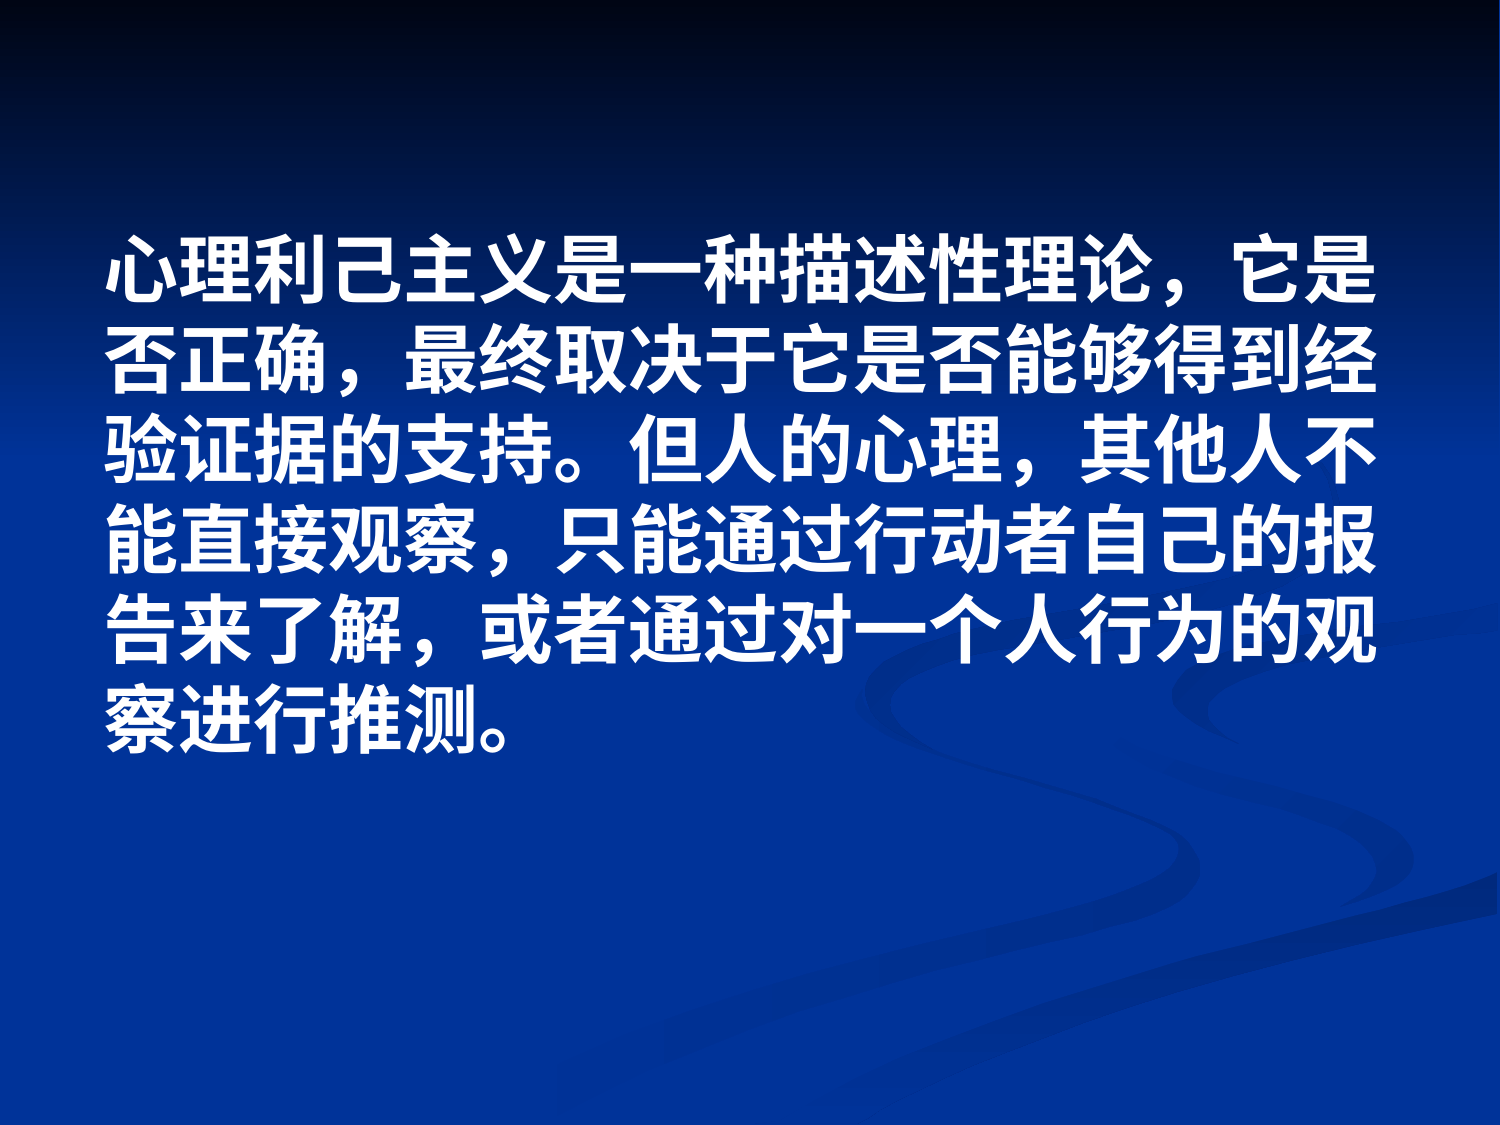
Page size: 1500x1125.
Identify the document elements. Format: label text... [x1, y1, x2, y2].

text_box 心理利己主义是一种描述性理论，它是否正确，最终取决于它是否能够得到经验证据的支持。但人的心理，其他人不能直接观察，只能通过行动者自己的报告来了解，或者通过对一个人行为的观察进行推测。 [88, 125, 1439, 771]
